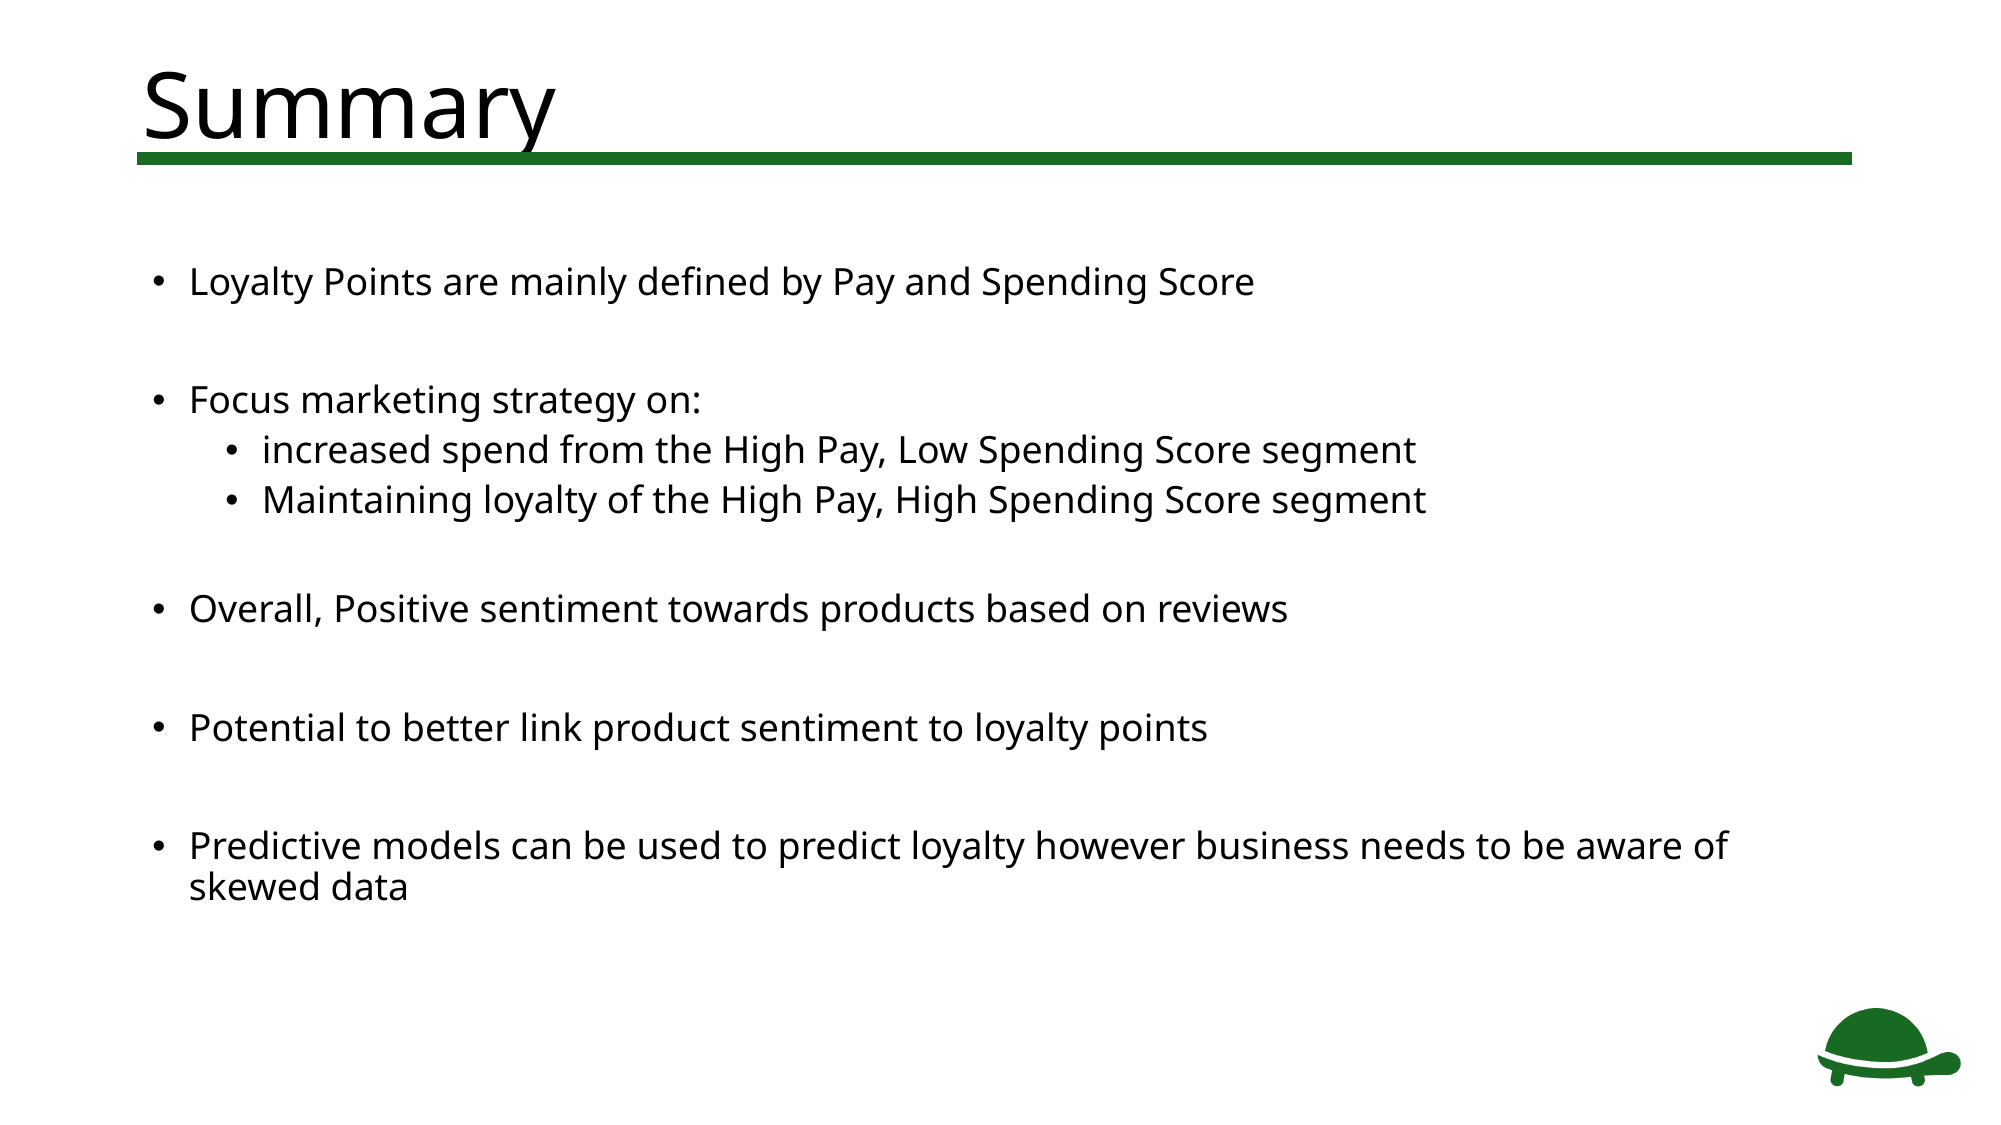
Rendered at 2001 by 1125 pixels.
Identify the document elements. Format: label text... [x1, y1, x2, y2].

picture [1810, 968, 1968, 1125]
list Loyalty Points are mainly defined by Pay and Spending Score Focus marketing strategy on: increased spend from the High Pay, Low Spending Score segment Maintaining loyalty of the High Pay, High Spending Score segment Overall, Positive sentiment towards products based on reviews Potential to better link product sentiment to loyalty points Predictive models can be used to predict loyalty however business needs to be aware of skewed data [137, 255, 1863, 970]
title Summary [127, 0, 1853, 218]
